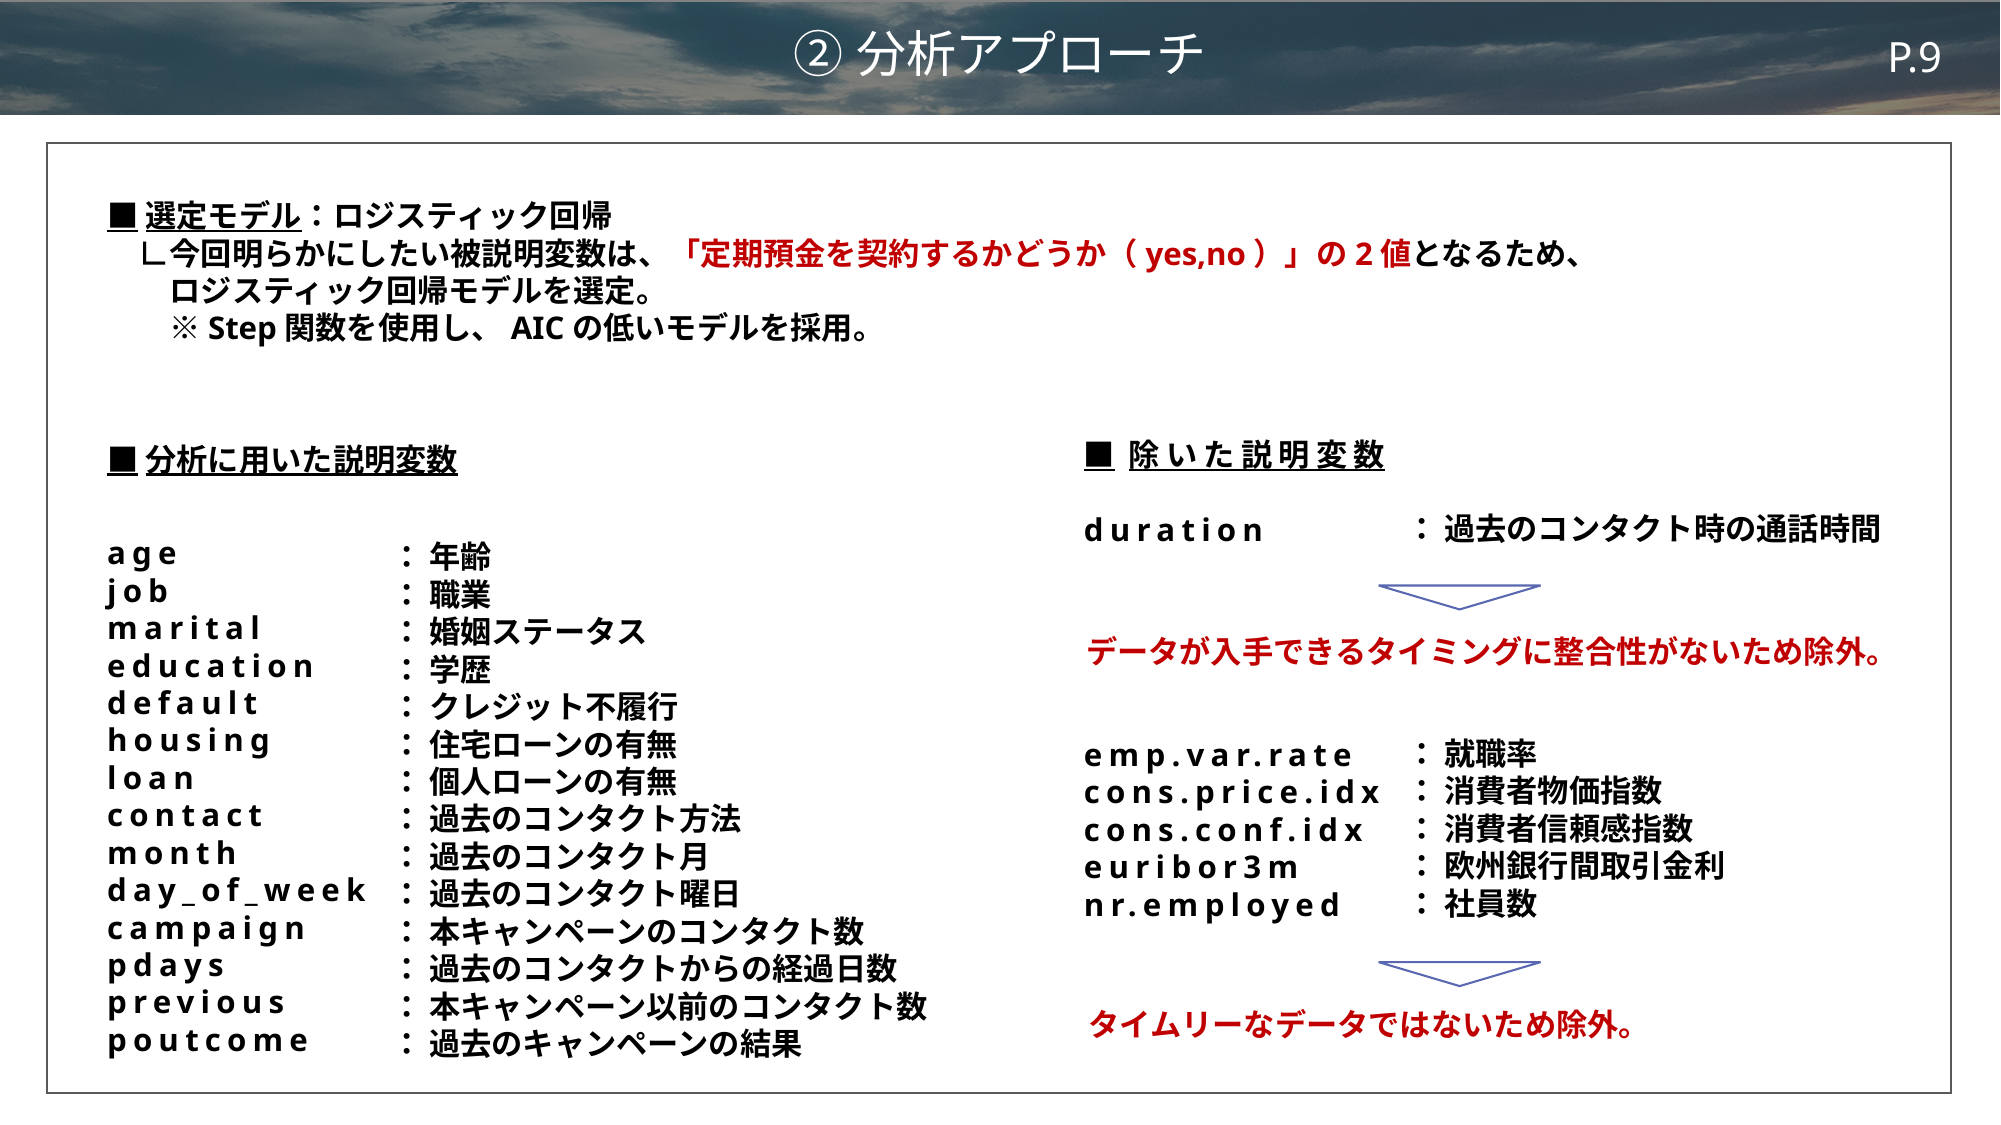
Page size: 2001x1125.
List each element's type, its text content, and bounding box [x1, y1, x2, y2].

text_box データが入手できるタイミングに整合性がないため除外。 [1071, 624, 1913, 677]
text_box [1378, 584, 1541, 611]
text_box ： 過去のコンタクト時の通話時間 ： 就職率 ： 消費者物価指数 ： 消費者信頼感指数 ： 欧州銀行間取引金利 ： 社員数 [1391, 501, 1897, 624]
text_box ■選定モデル：ロジスティック回帰 ∟今回明らかにしたい被説明変数は、「定期預金を契約するかどうか（yes,no）」の2値となるため、 ロジスティック回帰モデルを選定。 ※Step関数を使用し、AICの低いモデルを採用。 ■分析に用いた説明変数 age job marital education default housing loan contact month day_of_week campaign pdays previous poutcome [92, 170, 1901, 1066]
title ②分析アプローチ [0, 0, 2000, 113]
text_box [46, 142, 1952, 1094]
text_box [1378, 961, 1541, 988]
text_box ■除いた説明変数 duration emp.var.rate cons.price.idx cons.conf.idx euribor3m nr.employed [1069, 428, 1400, 930]
text_box ： 年齢 ： 職業 ： 婚姻ステータス ： 学歴 ： クレジット不履行 ： 住宅ローンの有無 ： 個人ローンの有無 ： 過去のコンタクト方法 ： 過去のコンタクト月 ： 過去のコンタクト曜日 ： 本キャンペーンのコンタクト数 ： 過去のコンタクトからの経過日数 ： 本キャンペーン以前のコンタクト数 ： 過去のキャンペーンの結果 [376, 530, 943, 1070]
text_box タイムリーなデータではないため除外。 [1073, 997, 1666, 1050]
text_box ： 過去のコンタクト時の通話時間 ： 就職率 ： 消費者物価指数 ： 消費者信頼感指数 ： 欧州銀行間取引金利 ： 社員数 [1391, 677, 1897, 929]
